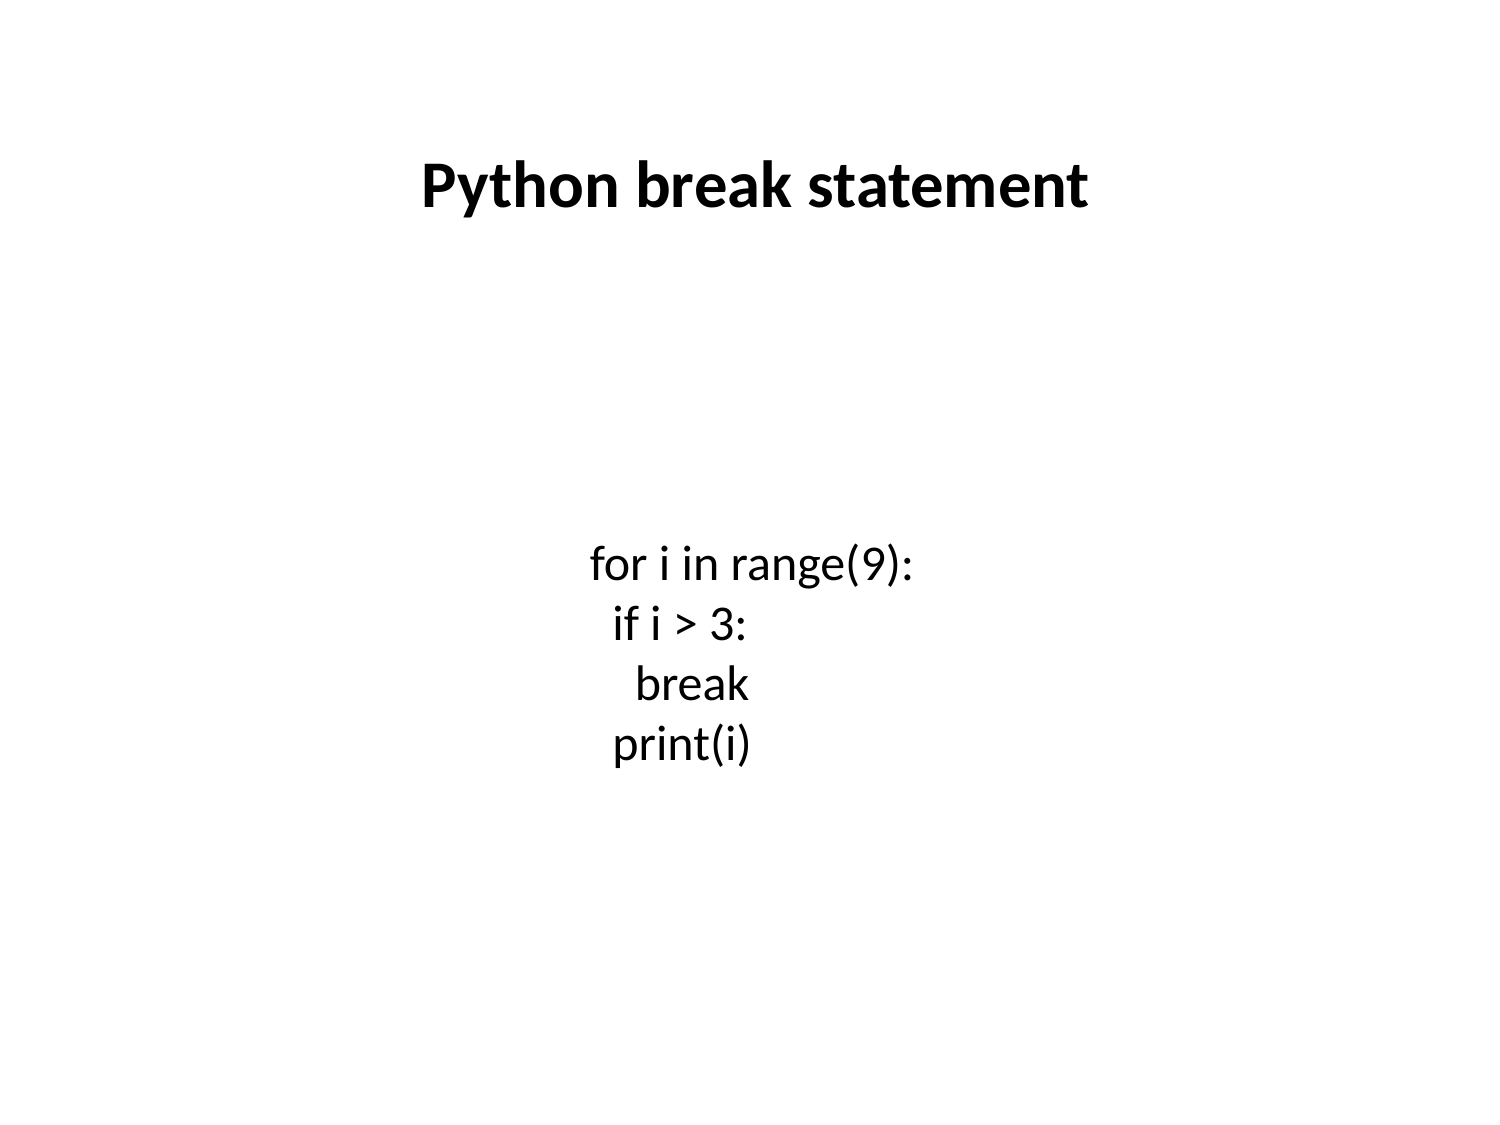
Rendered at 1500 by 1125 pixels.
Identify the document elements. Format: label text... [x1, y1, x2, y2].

text_box Python break statement [62, 133, 1450, 229]
text_box for i in range(9): if i > 3: break print(i) [575, 522, 1075, 778]
